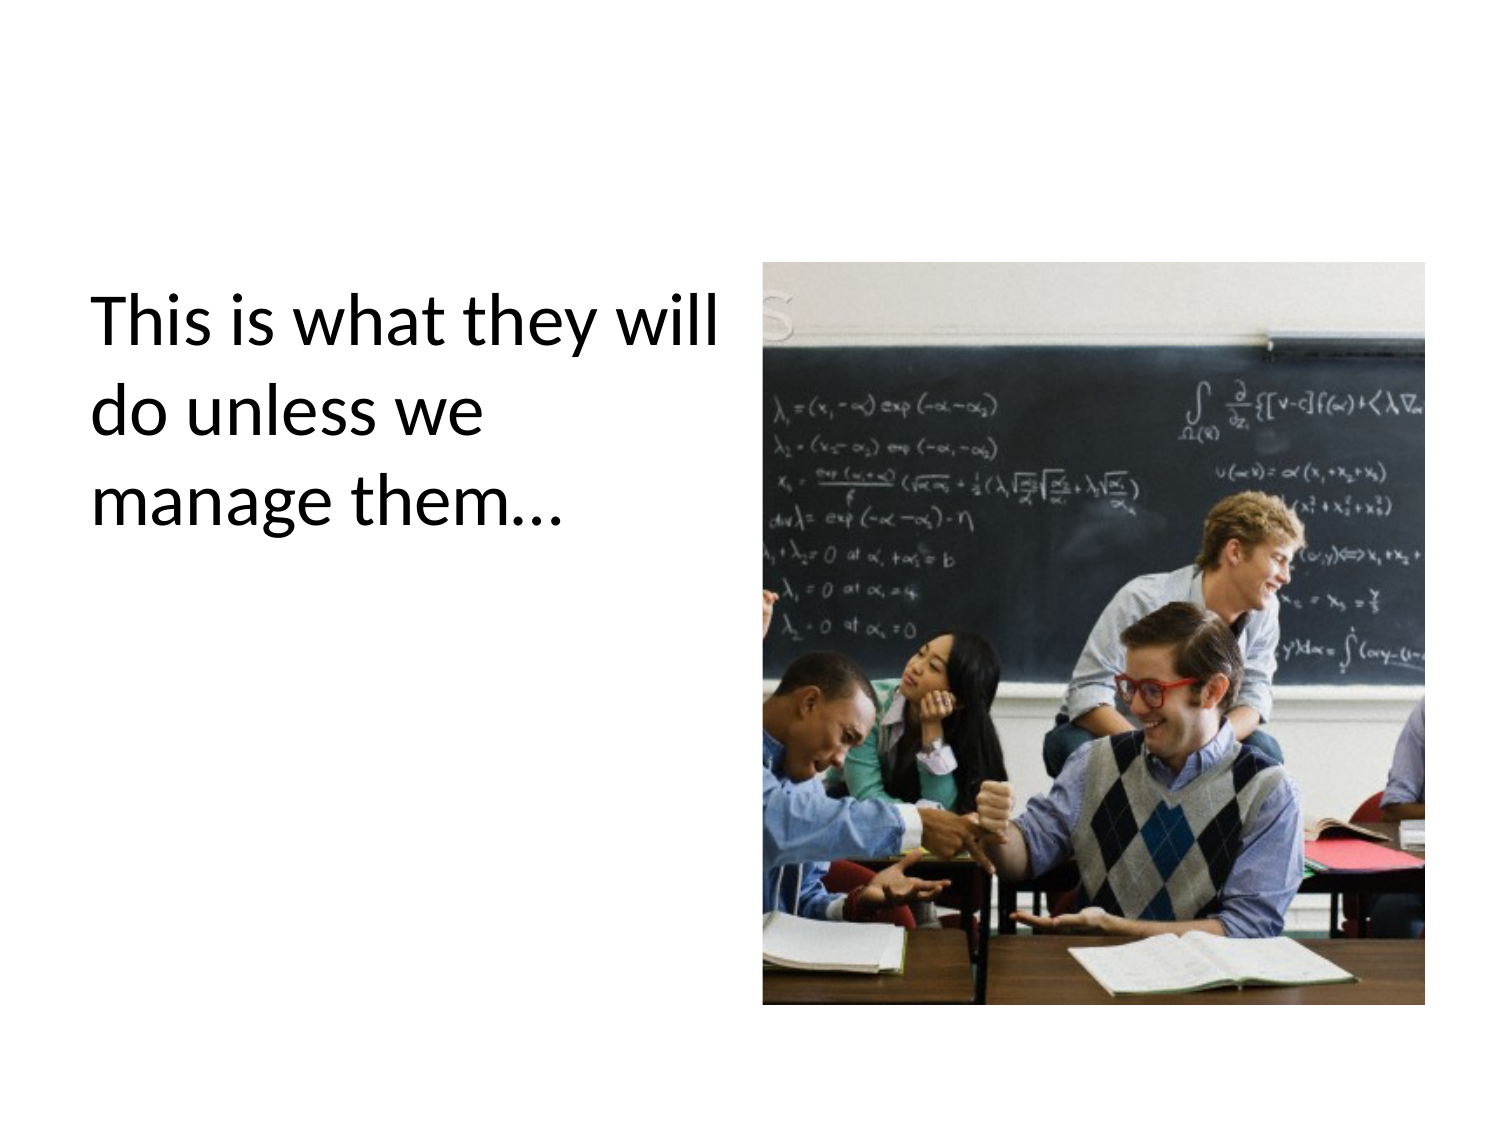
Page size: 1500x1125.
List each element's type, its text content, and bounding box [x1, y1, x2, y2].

list This is what they will do unless we manage them… [75, 262, 738, 1005]
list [762, 262, 1426, 1006]
